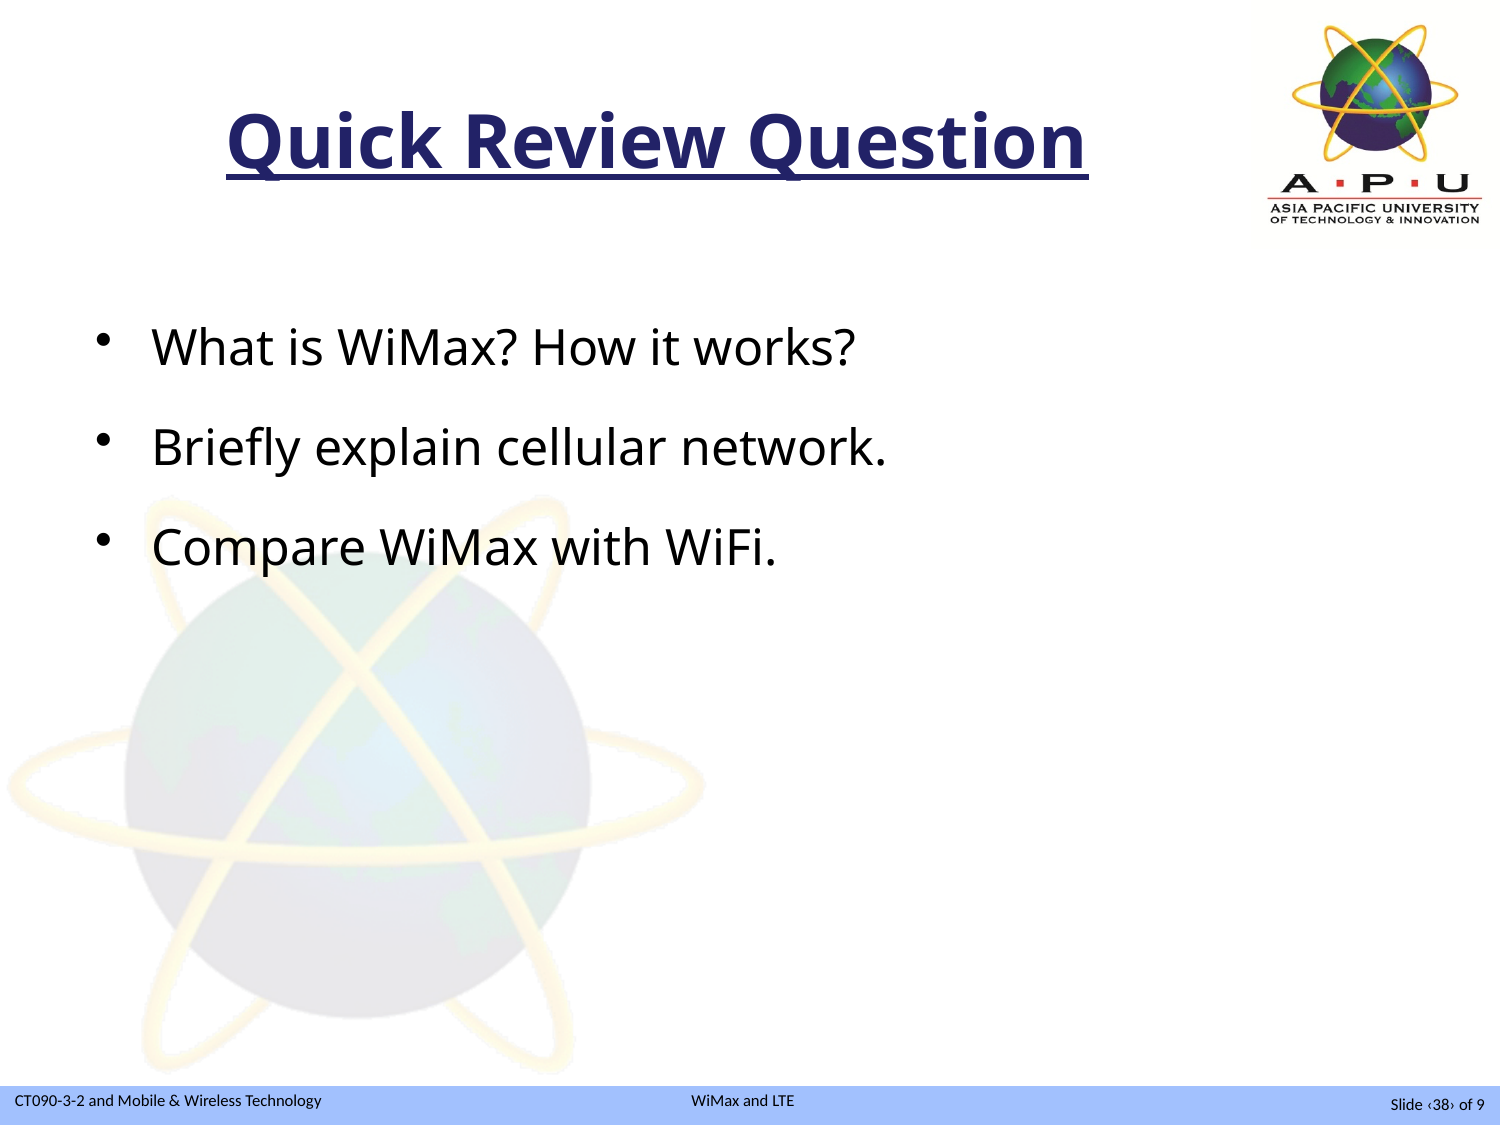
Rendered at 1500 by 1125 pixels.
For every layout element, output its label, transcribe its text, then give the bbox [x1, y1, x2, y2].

title Quick Review Question [79, 45, 1235, 233]
picture [1251, 0, 1500, 249]
footer Slide ‹38› of 9 [1024, 1086, 1500, 1125]
list What is WiMax? How it works? Briefly explain cellular network. Compare WiMax with WiFi. [79, 278, 1430, 1021]
